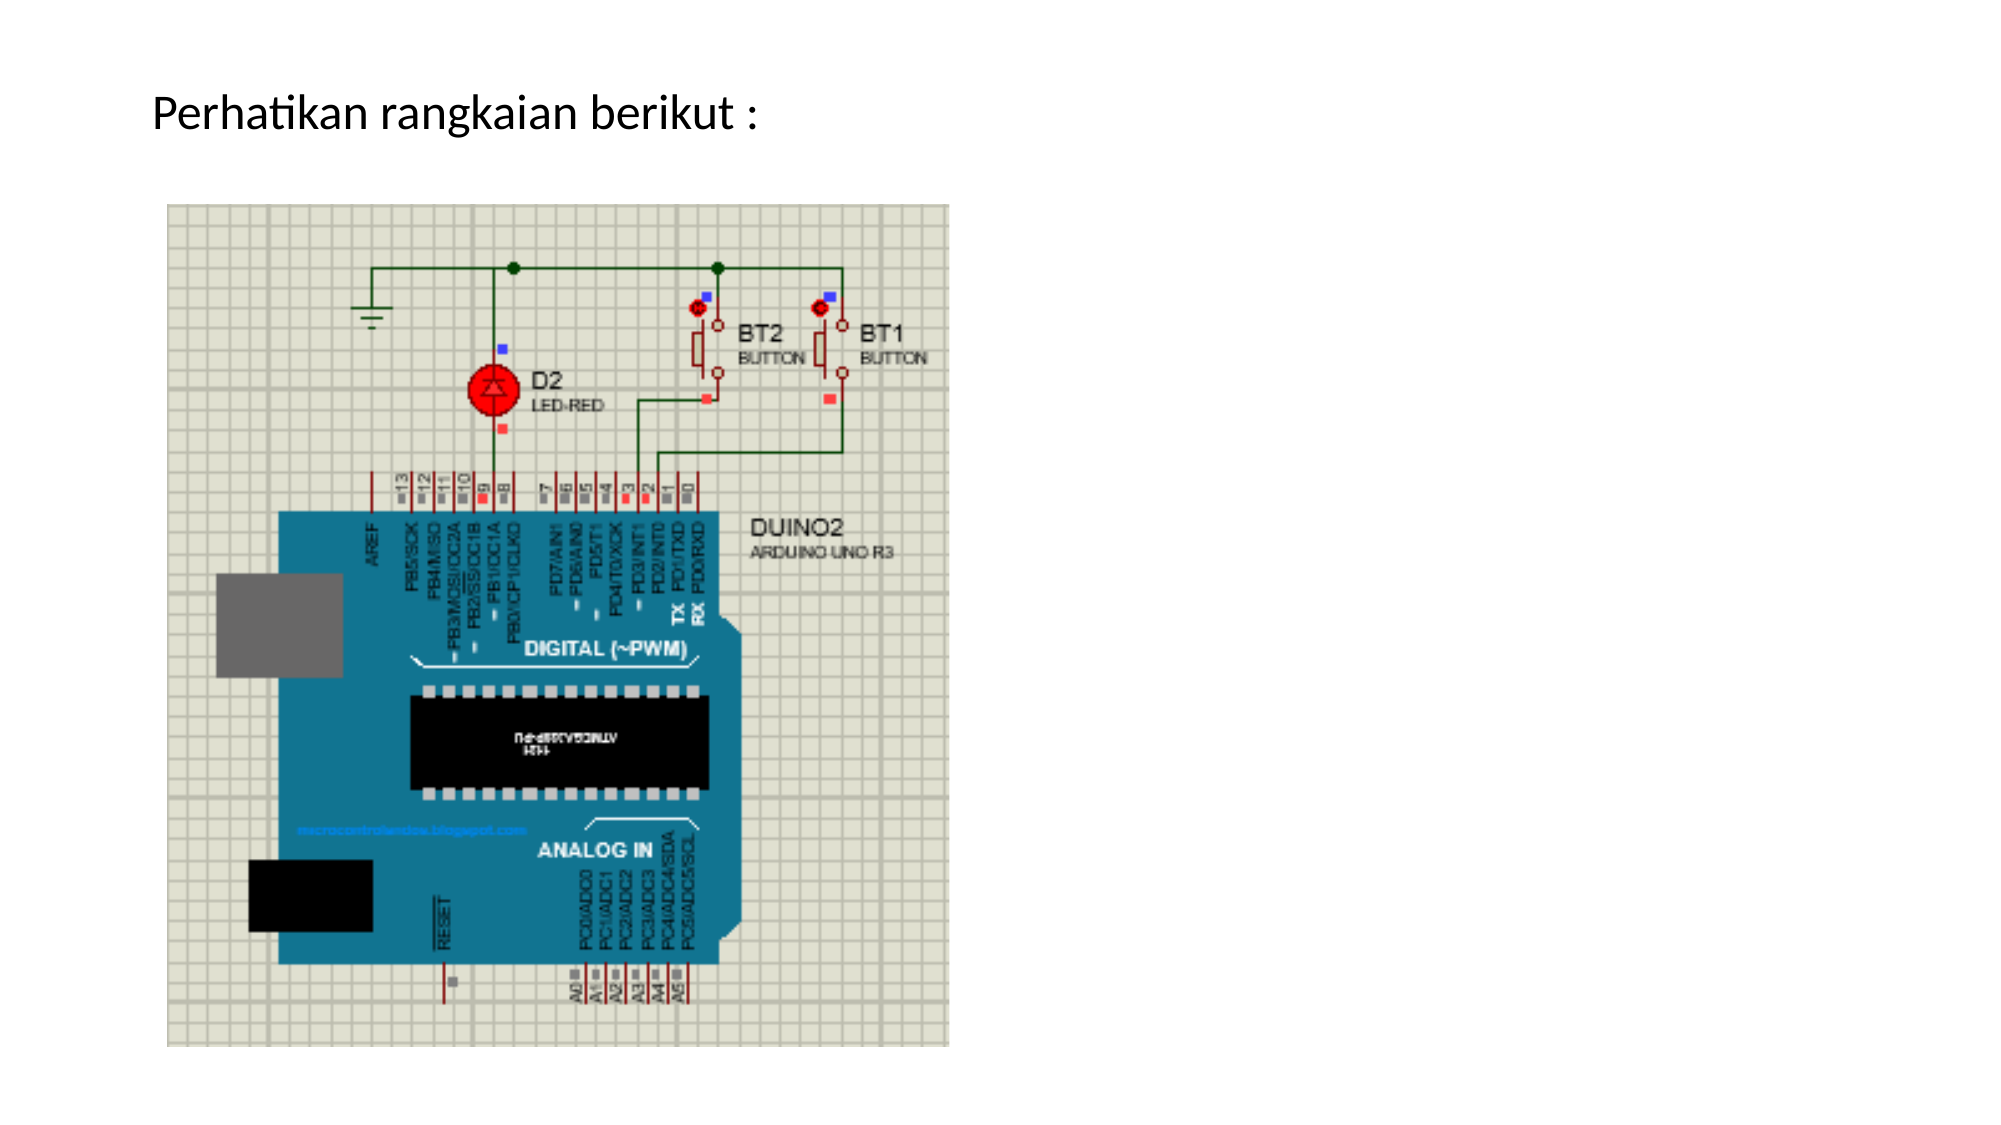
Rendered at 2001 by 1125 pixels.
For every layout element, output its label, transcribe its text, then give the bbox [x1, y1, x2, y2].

picture [167, 204, 950, 1047]
text_box Perhatikan rangkaian berikut : [137, 71, 1592, 147]
